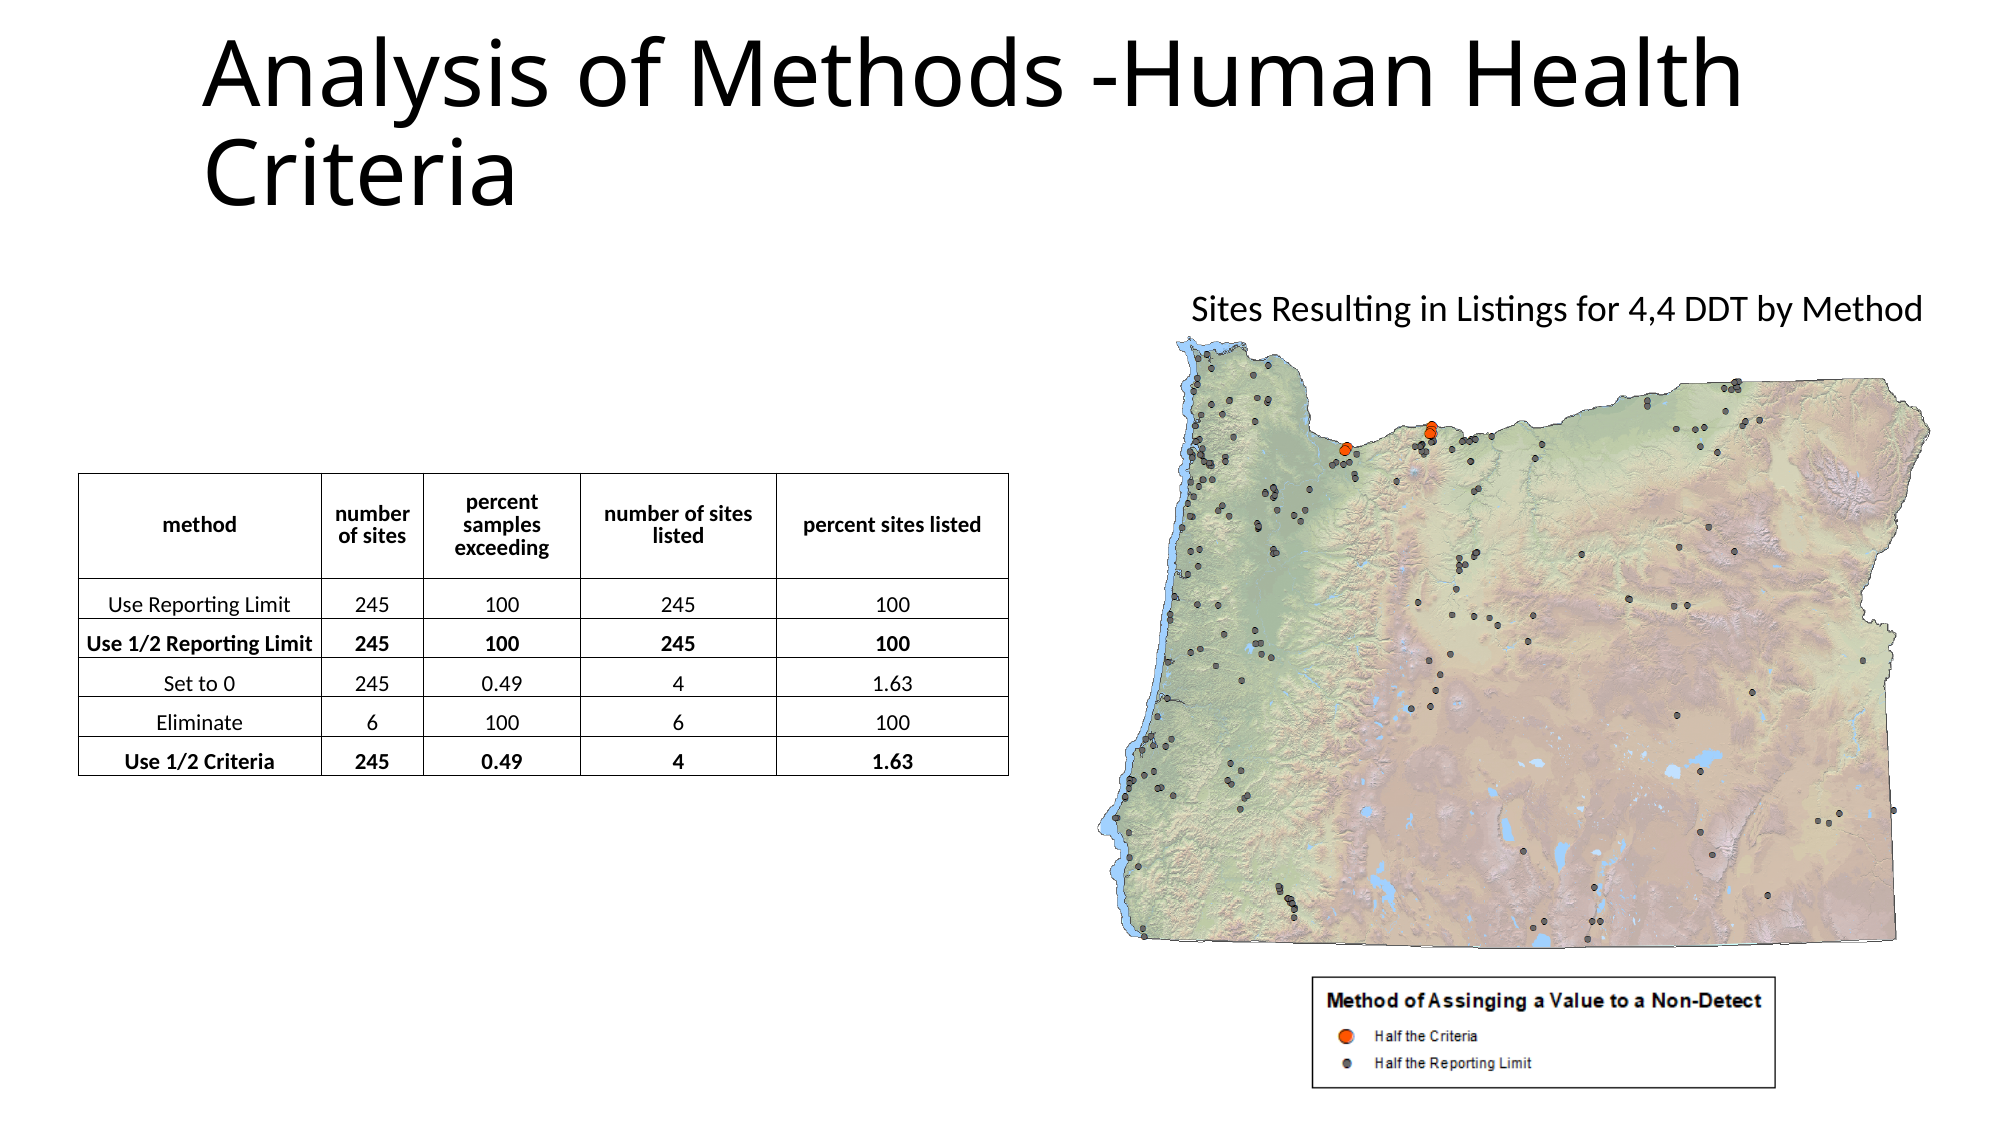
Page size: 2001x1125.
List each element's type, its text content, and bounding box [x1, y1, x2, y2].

table_cell 100 [424, 697, 580, 736]
table_header percent sites listed [777, 474, 1008, 578]
table_cell 245 [322, 658, 423, 696]
table_cell 245 [581, 579, 776, 618]
text_box Sites Resulting in Listings for 4,4 DDT by Method [1176, 276, 1940, 319]
table_header method [79, 474, 321, 578]
picture [1308, 974, 1784, 1094]
table_cell 6 [322, 697, 423, 736]
table_cell 100 [777, 579, 1008, 618]
table_cell 4 [581, 658, 776, 696]
table_header percent samples exceeding [424, 474, 580, 578]
table_cell 100 [424, 579, 580, 618]
table_cell 245 [322, 579, 423, 618]
table_cell 1.63 [777, 737, 1008, 775]
table_cell 245 [322, 619, 423, 657]
title Analysis of Methods -Human Health Criteria [187, 17, 1861, 236]
table_cell 100 [424, 619, 580, 657]
table_cell 6 [581, 697, 776, 736]
table_cell 100 [777, 697, 1008, 736]
table_header number of sites listed [581, 474, 776, 578]
picture [1022, 319, 1967, 962]
table_cell 100 [777, 619, 1008, 657]
table_header number of sites [322, 474, 423, 578]
table_cell 4 [581, 737, 776, 775]
table_cell Use 1/2 Criteria [79, 737, 321, 775]
table_cell 1.63 [777, 658, 1008, 696]
table_cell Use 1/2 Reporting Limit [79, 619, 321, 657]
table_cell Use Reporting Limit [79, 579, 321, 618]
table_cell Set to 0 [79, 658, 321, 696]
table_cell 245 [322, 737, 423, 775]
table_cell 0.49 [424, 737, 580, 775]
table_cell 245 [581, 619, 776, 657]
table_cell Eliminate [79, 697, 321, 736]
table_cell 0.49 [424, 658, 580, 696]
